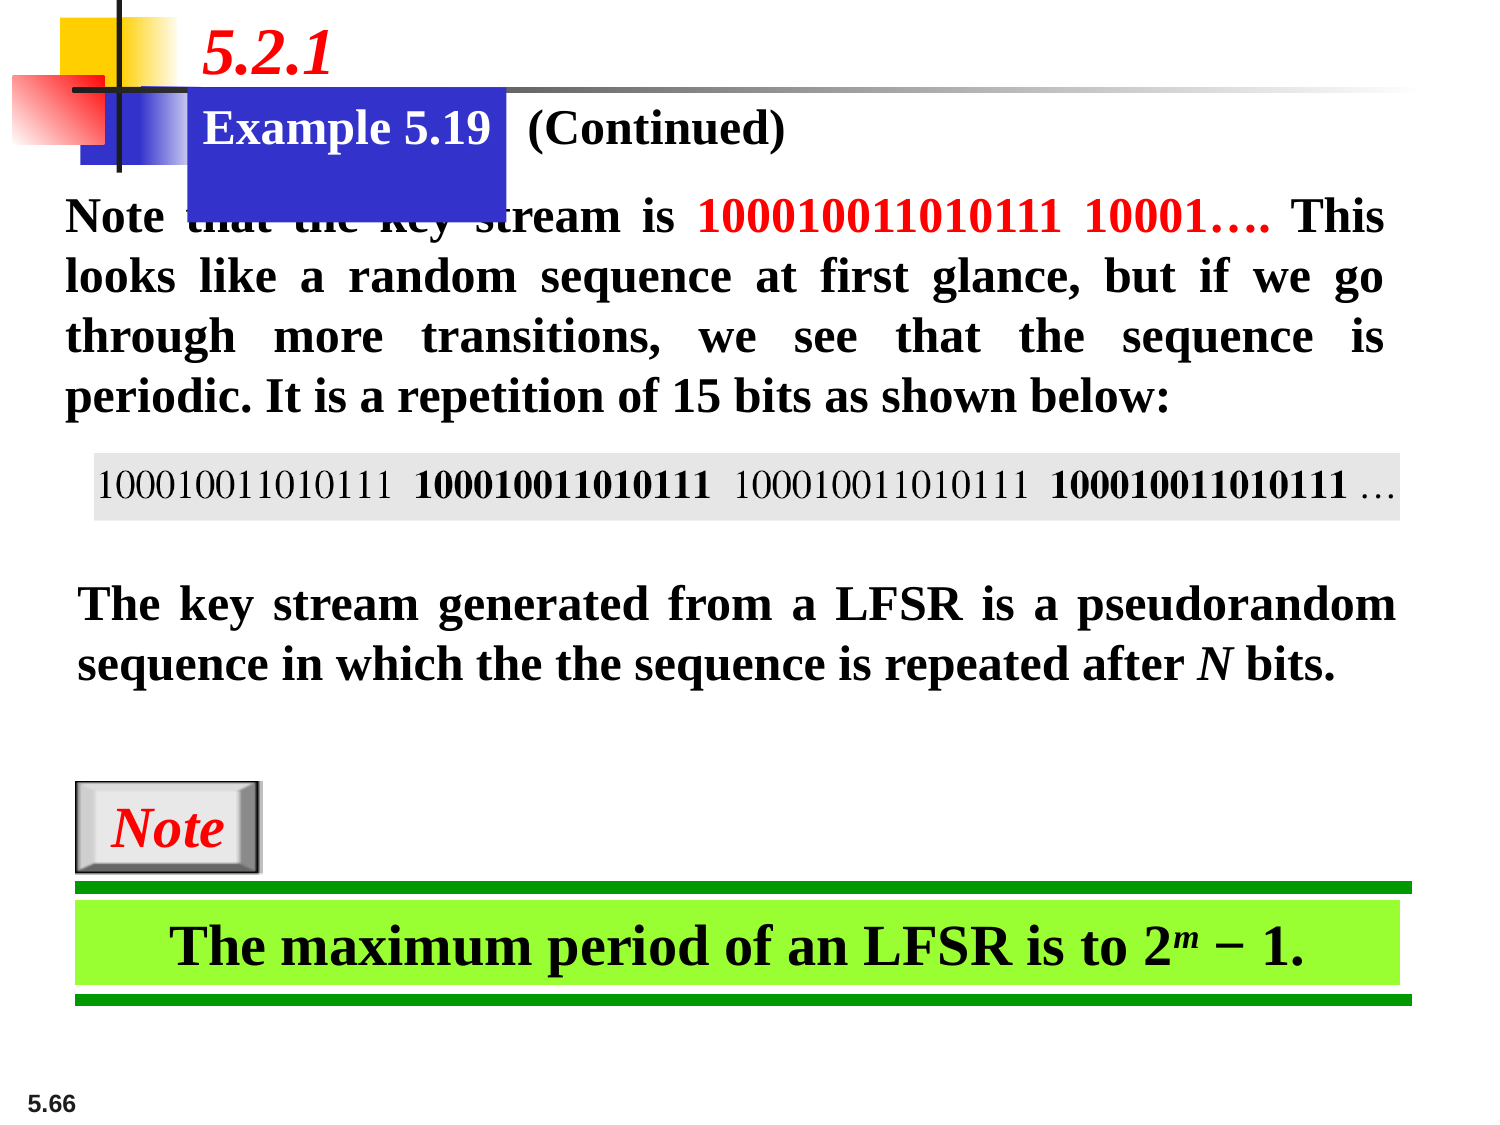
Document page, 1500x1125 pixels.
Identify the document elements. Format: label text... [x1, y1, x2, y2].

text_box Note that the key stream is 100010011010111 10001…. This looks like a random sequence at first glance, but if we go through more transitions, we see that the sequence is periodic. It is a repetition of 15 bits as shown below: [49, 174, 1400, 430]
text_box [12, 75, 105, 145]
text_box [74, 781, 263, 876]
text_box 5.‹#› [12, 1049, 325, 1125]
text_box Example 5.19 [187, 87, 507, 223]
text_box [60, 17, 116, 86]
text_box [72, 87, 187, 93]
text_box [802, 87, 1423, 93]
text_box [122, 93, 141, 165]
text_box The maximum period of an LFSR is to 2m − 1. [75, 900, 1400, 985]
text_box The key stream generated from a LFSR is a pseudorandom sequence in which the the sequence is repeated after N bits. [62, 562, 1413, 698]
text_box [122, 17, 177, 86]
picture [93, 447, 1401, 526]
text_box [116, 93, 122, 173]
text_box [116, 0, 122, 87]
text_box [141, 93, 187, 165]
text_box (Continued) [512, 87, 802, 163]
text_box [80, 93, 116, 165]
text_box 5.2.1 Continued [187, 0, 707, 174]
